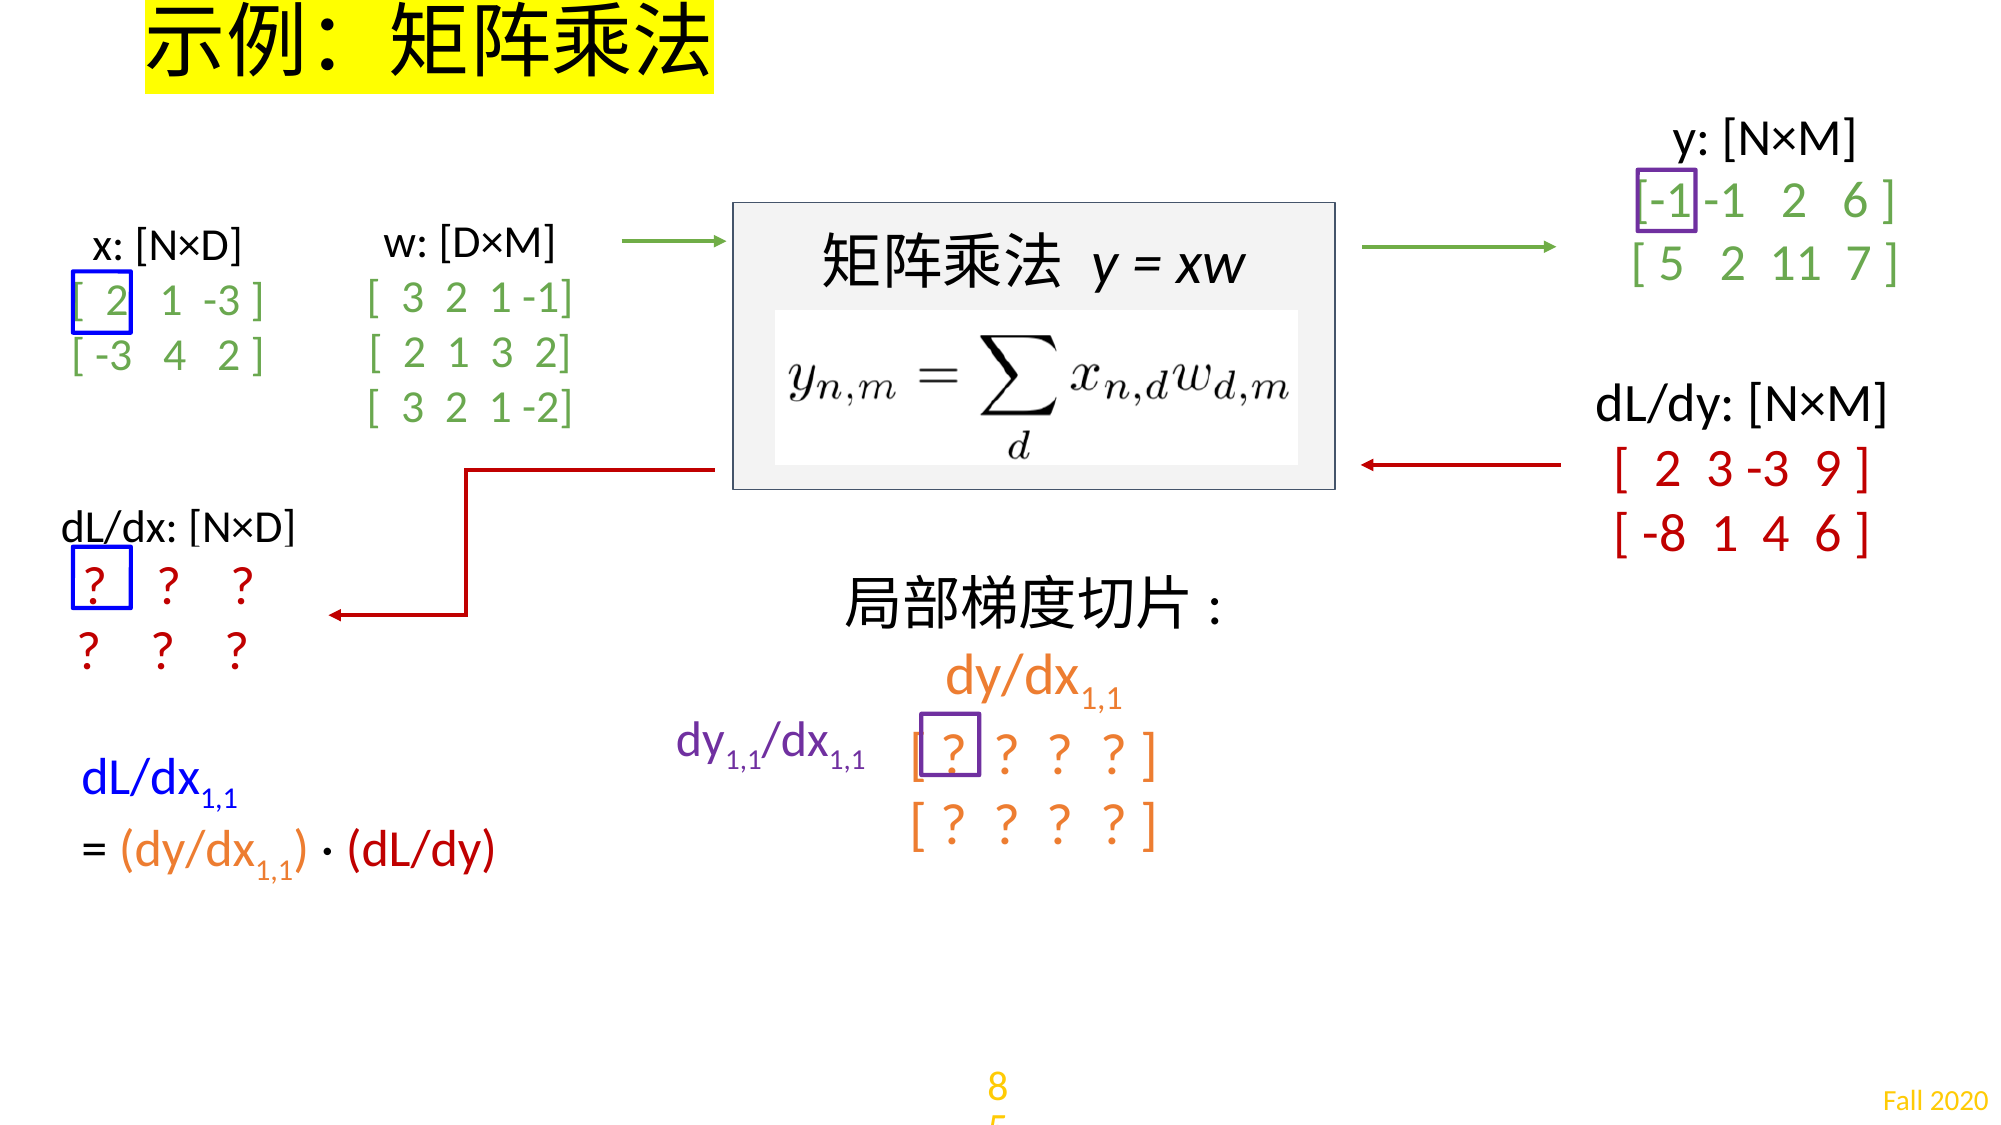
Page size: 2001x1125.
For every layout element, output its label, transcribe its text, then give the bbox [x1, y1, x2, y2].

text_box dy1,1/dx1,1 [668, 699, 874, 783]
text_box y: [N×M] [-1 -1 2 6 ] [ 5 2 11 7 ] [1561, 83, 1969, 311]
text_box dL/dx: [N×D] [ 0 16 -9 ] [-24 9 -30 ] [3, 477, 354, 682]
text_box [50, 532, 301, 698]
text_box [732, 202, 1336, 490]
text_box dL/dx1,1 = (dy/dx1,1) · (dL/dy) [73, 734, 505, 894]
text_box x: [N×D] [ 2 1 -3 ] [ -3 4 2 ] [23, 194, 313, 400]
text_box [1360, 458, 1561, 472]
text_box [328, 470, 715, 622]
text_box 局部梯度切片: dy/dx1,1 [ ? ? ? ? ] [ ? ? ? ? ] [836, 559, 1231, 864]
text_box w: [D×M] [ 3 2 1 -1] [ 2 1 3 2] [ 3 2 1 -2] [318, 191, 622, 452]
text_box dL/dy: [N×M] [ 2 3 -3 9 ] [ -8 1 4 6 ] [1561, 347, 1925, 583]
text_box [72, 271, 131, 333]
text_box [1362, 240, 1557, 253]
text_box [1637, 169, 1696, 232]
text_box [921, 713, 980, 776]
title 示例：矩阵乘法 [136, 0, 1863, 101]
slide_number 85 [979, 1052, 1021, 1116]
text_box [621, 234, 727, 248]
